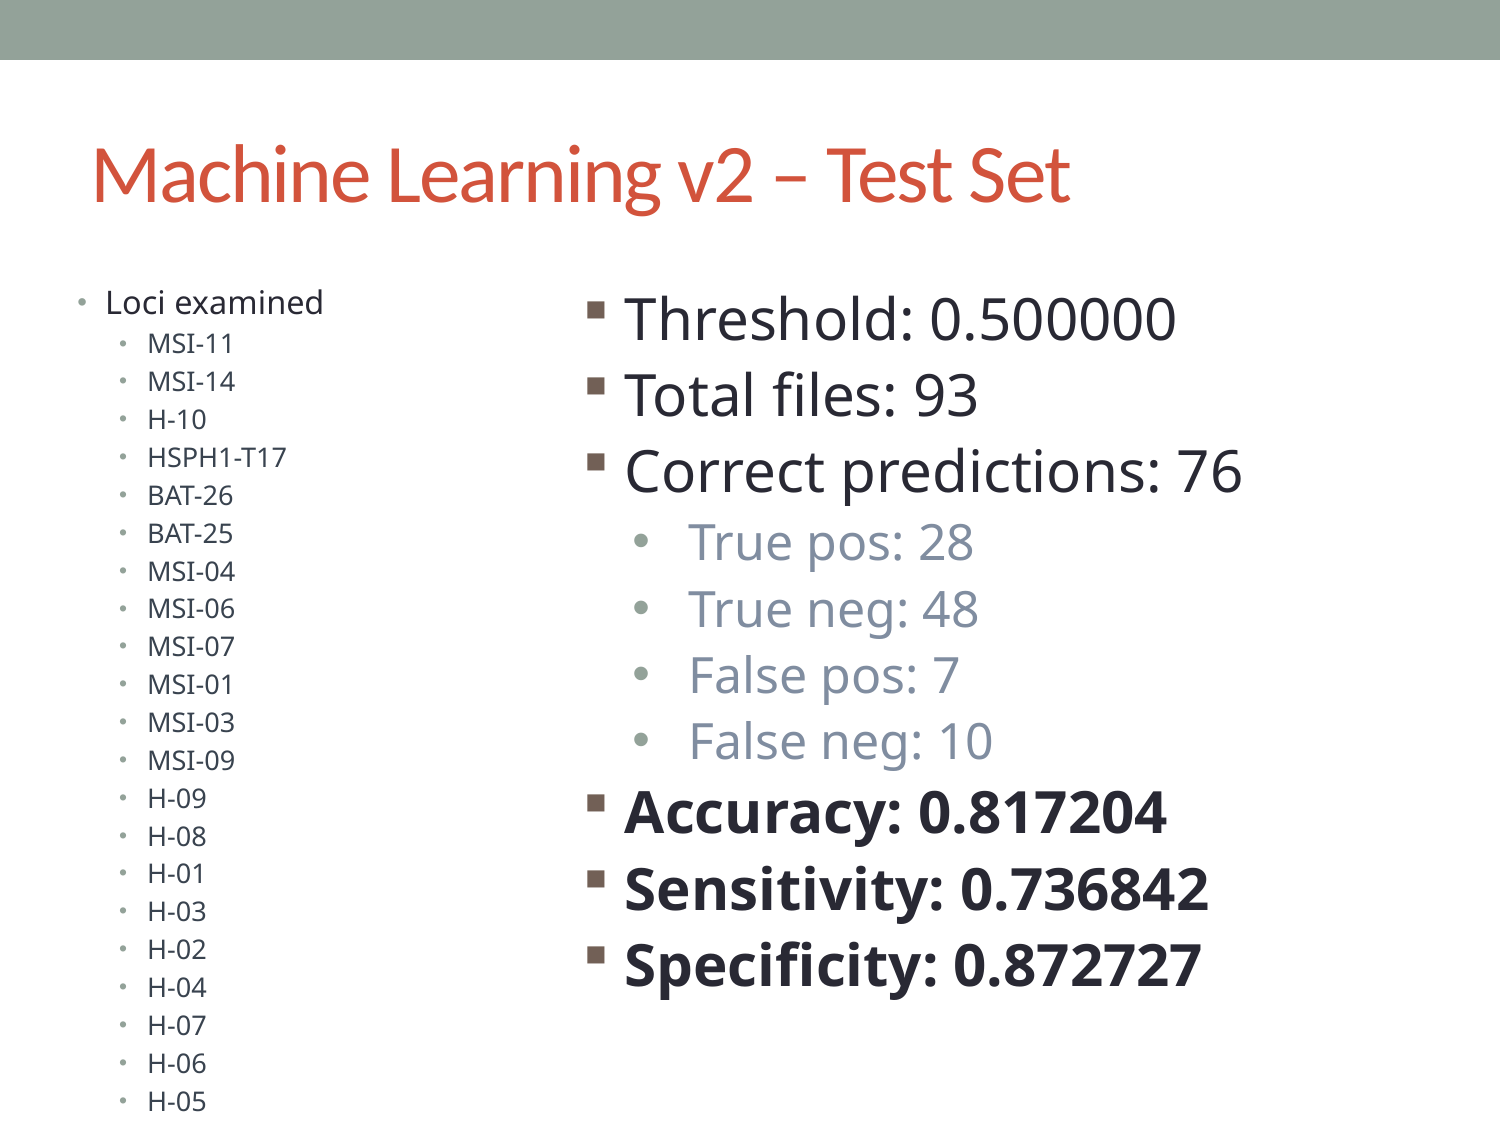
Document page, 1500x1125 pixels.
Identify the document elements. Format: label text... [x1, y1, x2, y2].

list Loci examined MSI-11 MSI-14 H-10 HSPH1-T17 BAT-26 BAT-25 MSI-04 MSI-06 MSI-07 MSI-01 MSI-03 MSI-09 H-09 H-08 H-01 H-03 H-02 H-04 H-07 H-06 H-05 [62, 275, 738, 1125]
text_box Threshold: 0.500000 Total files: 93 Correct predictions: 76 True pos: 28 True neg: 48 False pos: 7 False neg: 10 Accuracy: 0.817204 Sensitivity: 0.736842 Specificity: 0.872727 [549, 275, 1400, 1063]
title Machine Learning v2 – Test Set [75, 87, 1425, 250]
